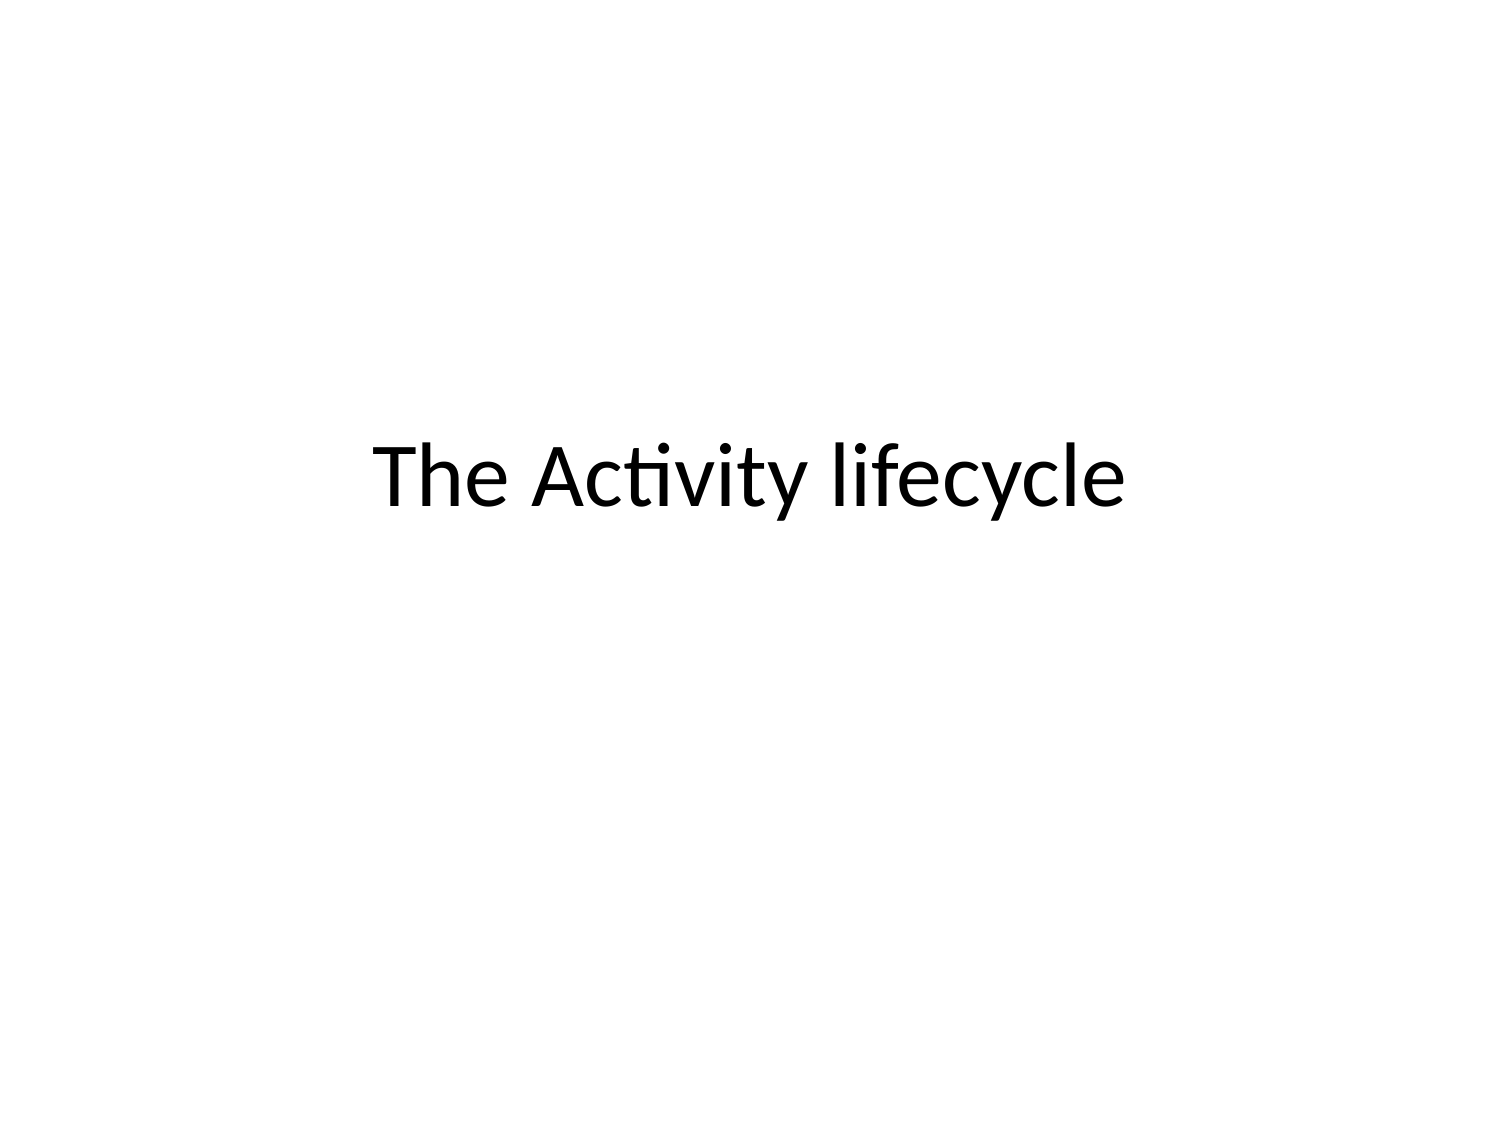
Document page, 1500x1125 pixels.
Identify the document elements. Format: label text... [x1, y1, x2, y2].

title The Activity lifecycle [112, 349, 1388, 591]
